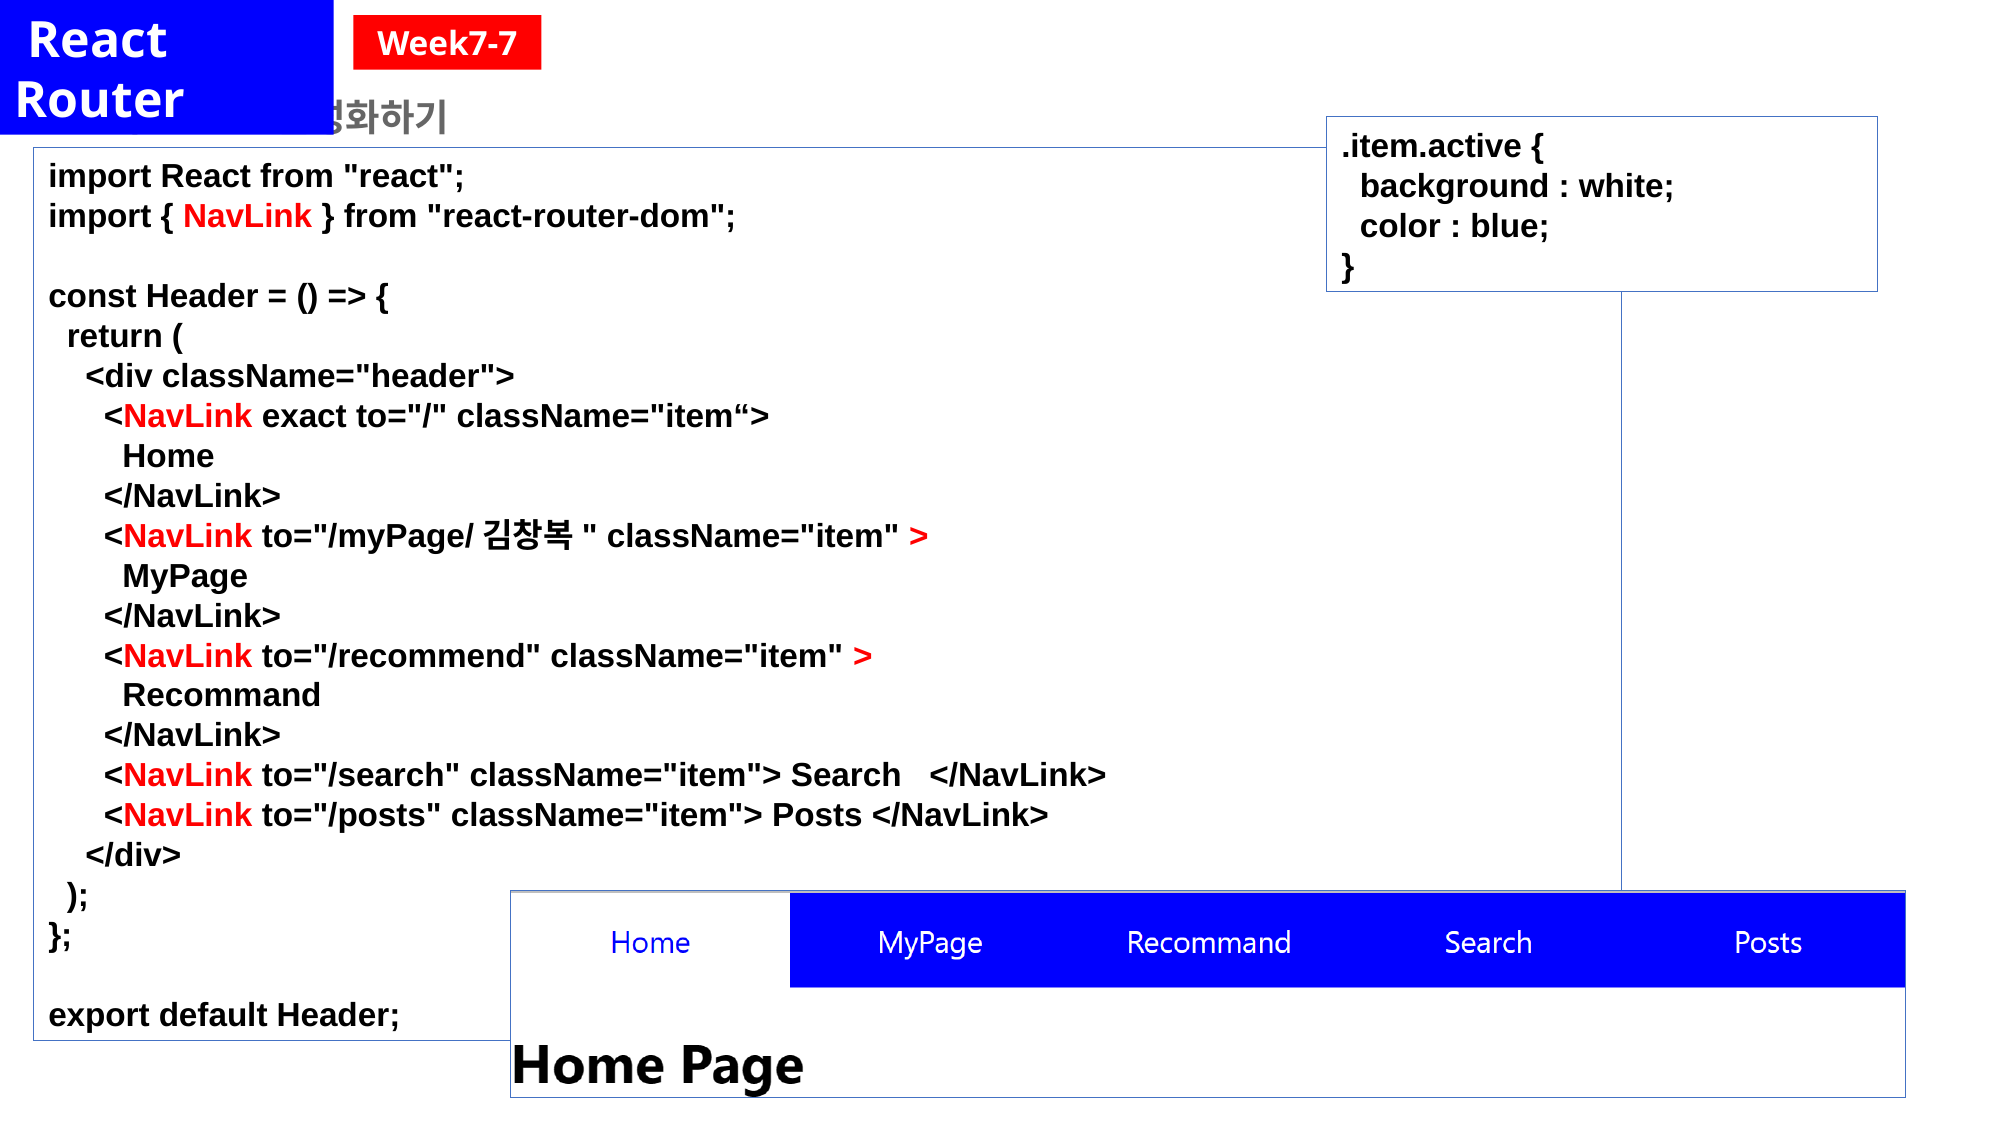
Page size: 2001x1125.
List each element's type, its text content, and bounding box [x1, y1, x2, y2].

text_box Week7-7 [353, 15, 542, 70]
text_box import React from "react"; import { NavLink } from "react-router-dom"; const Header = () => { return ( <div className="header"> <NavLink exact to="/" className="item“> Home </NavLink> <NavLink to="/myPage/김창복" className="item" > MyPage </NavLink> <NavLink to="/recommend" className="item" > Recommand </NavLink> <NavLink to="/search" className="item"> Search </NavLink> <NavLink to="/posts" className="item"> Posts </NavLink> </div> ); }; export default Header; [33, 147, 1622, 1041]
text_box 클릭한 탭 만 활성화하기 [11, 86, 1010, 147]
picture [510, 890, 1906, 1098]
text_box React Router [0, 0, 334, 135]
text_box .item.active { background : white; color : blue; } [1326, 116, 1878, 292]
